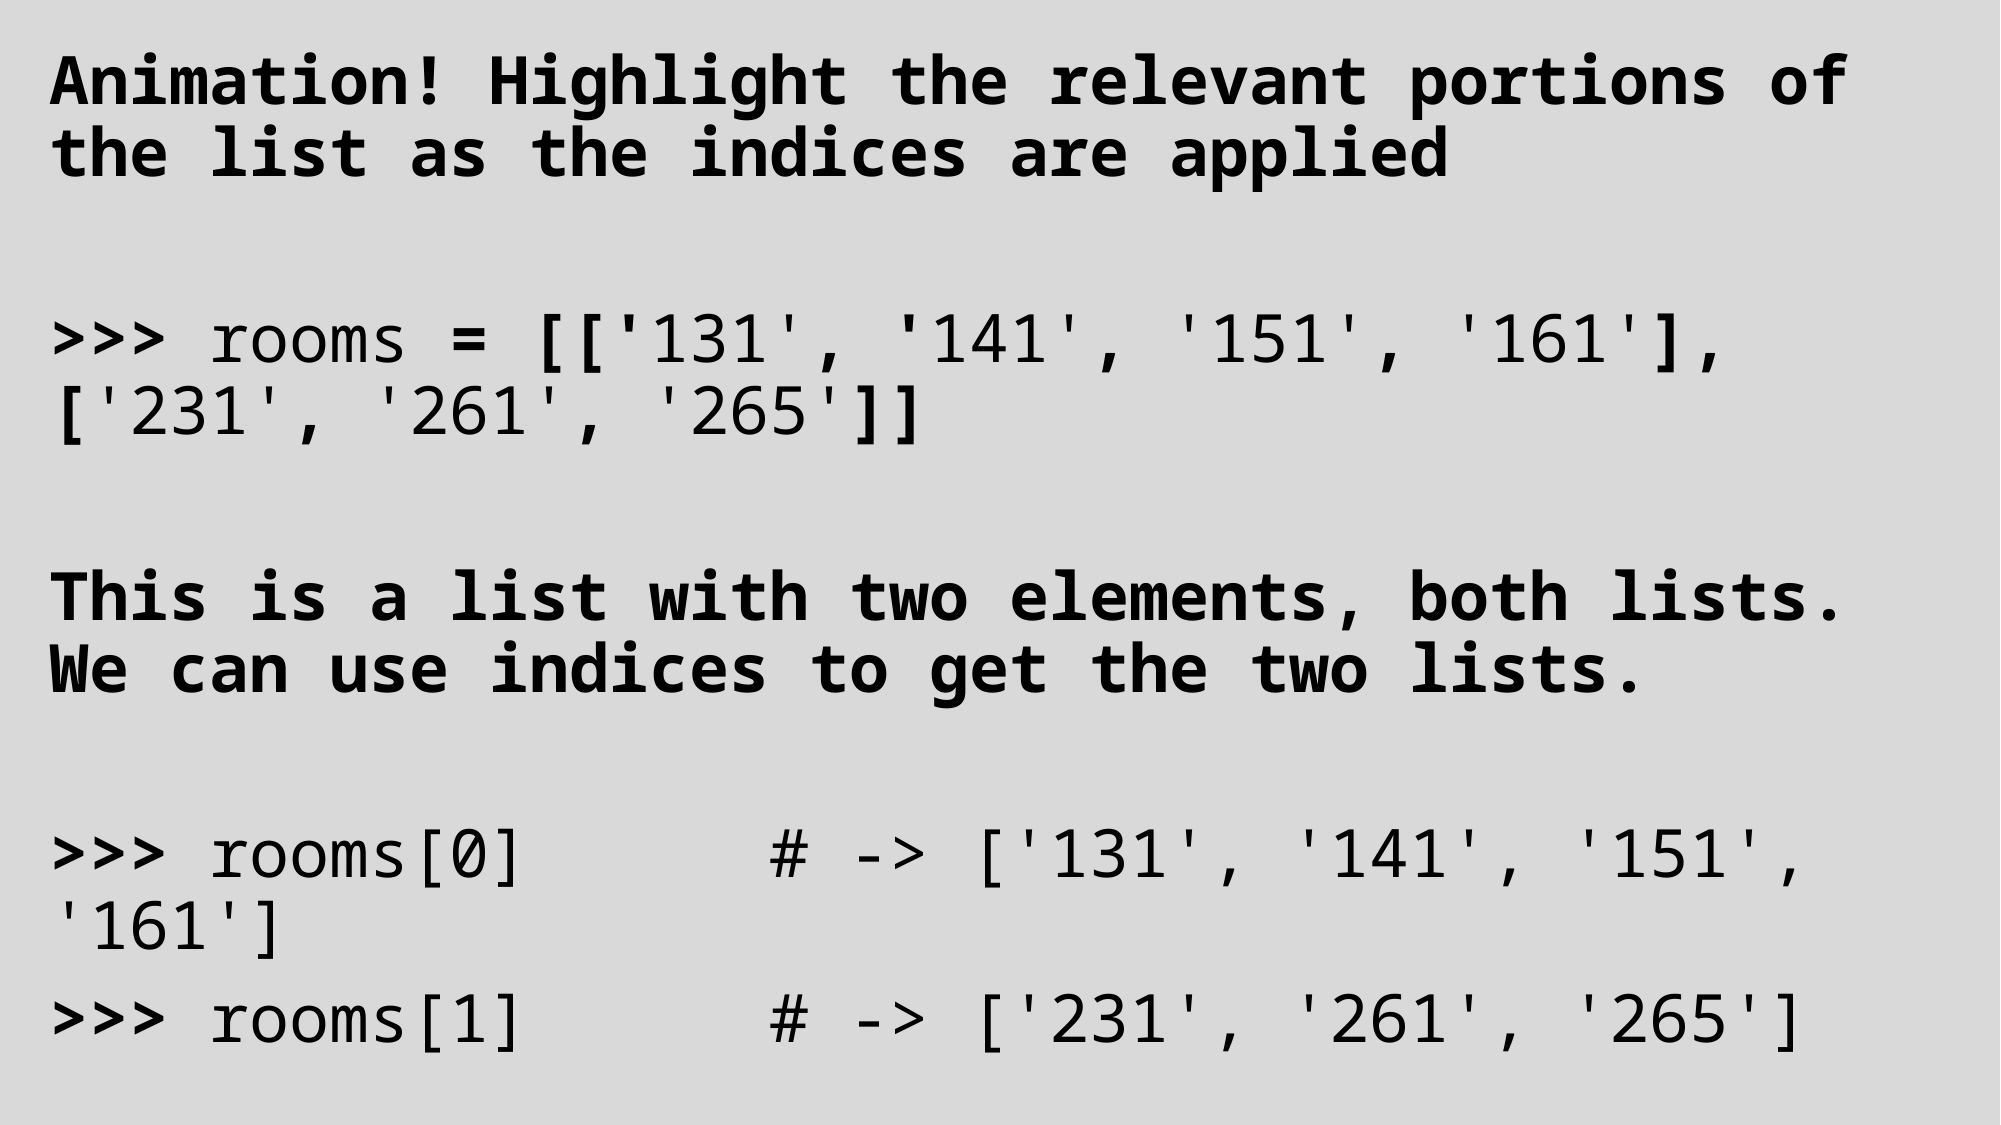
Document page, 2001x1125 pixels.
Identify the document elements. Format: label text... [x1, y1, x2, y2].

list Animation! Highlight the relevant portions of the list as the indices are applied >>> rooms = [['131', '141', '151', '161'], ['231', '261', '265']] This is a list with two elements, both lists. We can use indices to get the two lists. >>> rooms[0] # -> ['131', '141', '151', '161'] >>> rooms[1] # -> ['231', '261', '265'] [34, 39, 1972, 1103]
